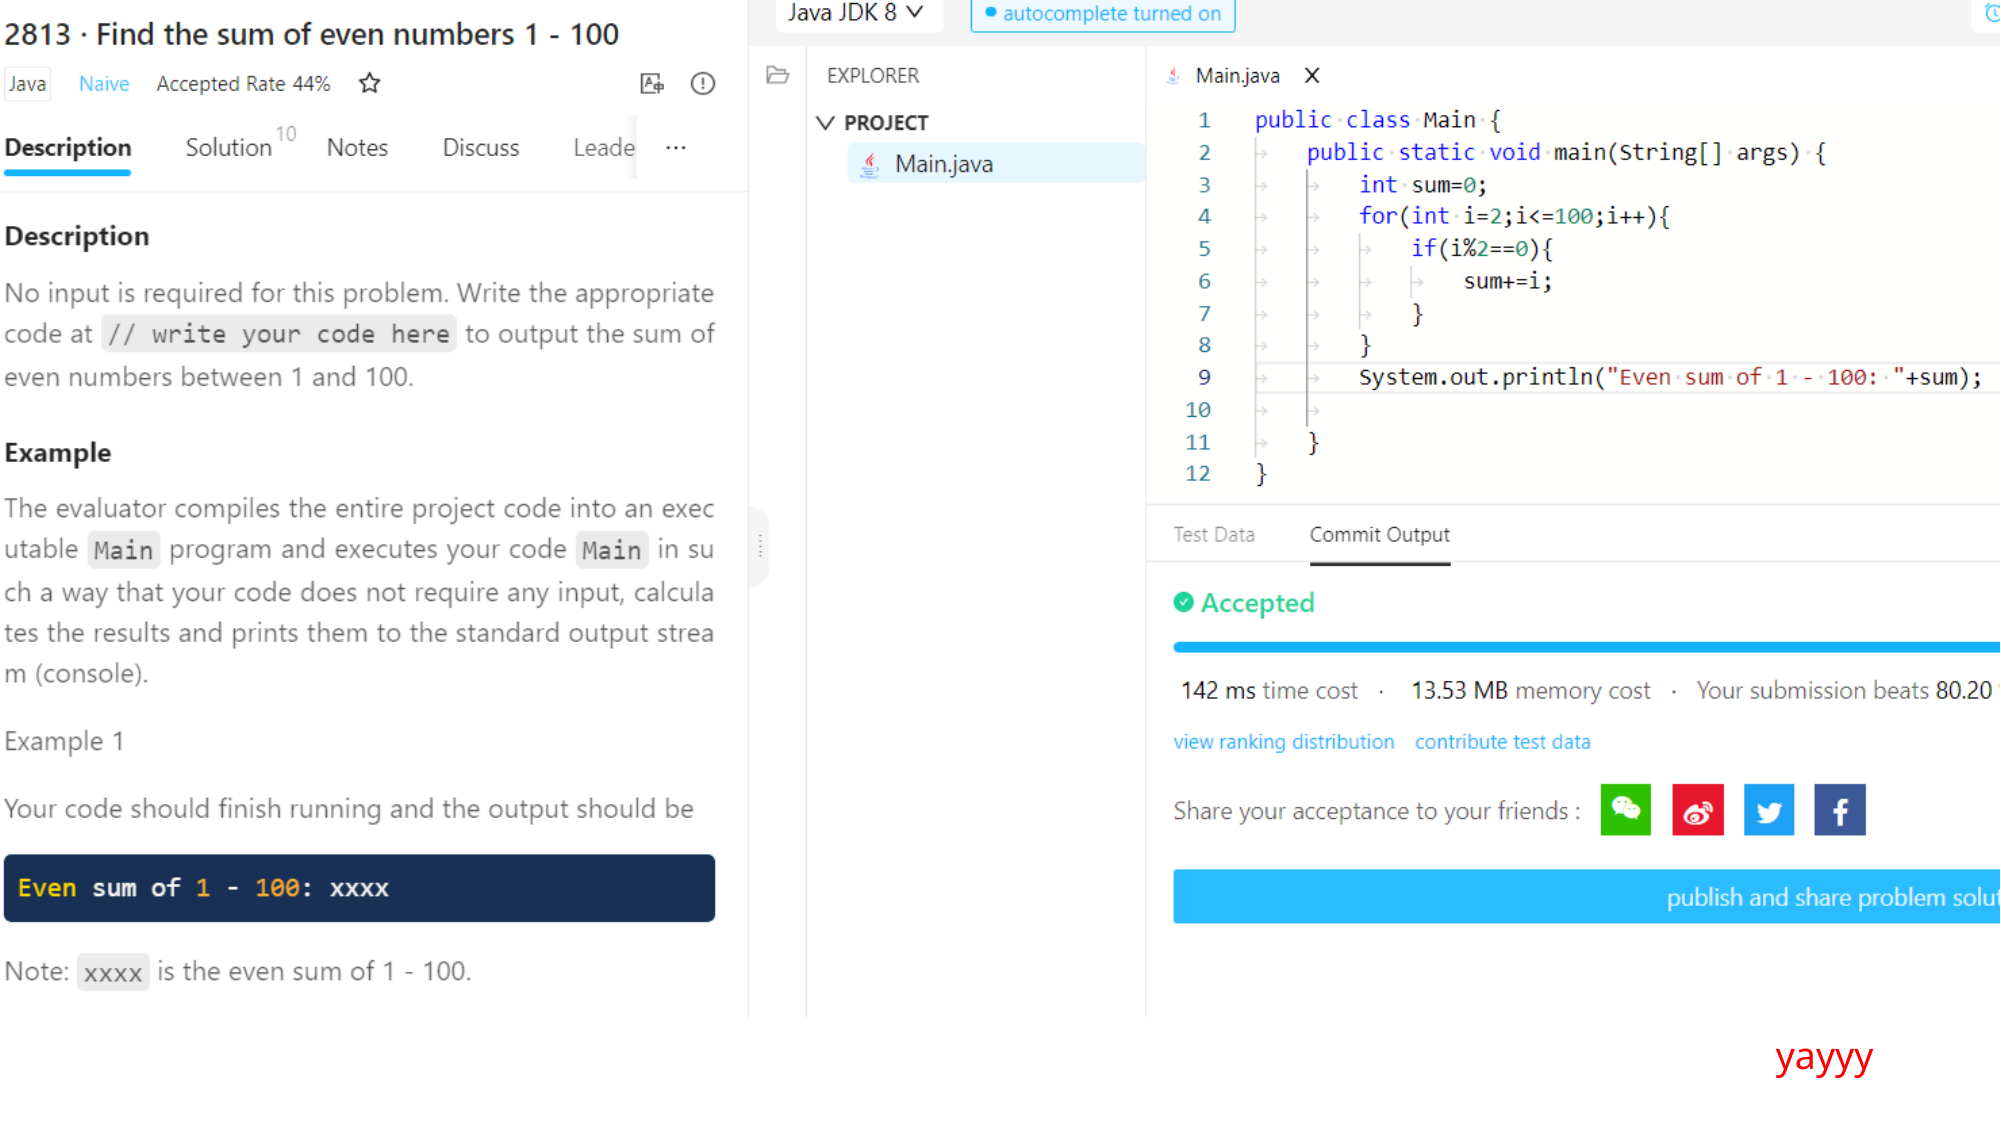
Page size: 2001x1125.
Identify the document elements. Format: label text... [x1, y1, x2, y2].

text_box yayyy [1761, 1024, 2000, 1085]
picture [0, 0, 2000, 1017]
